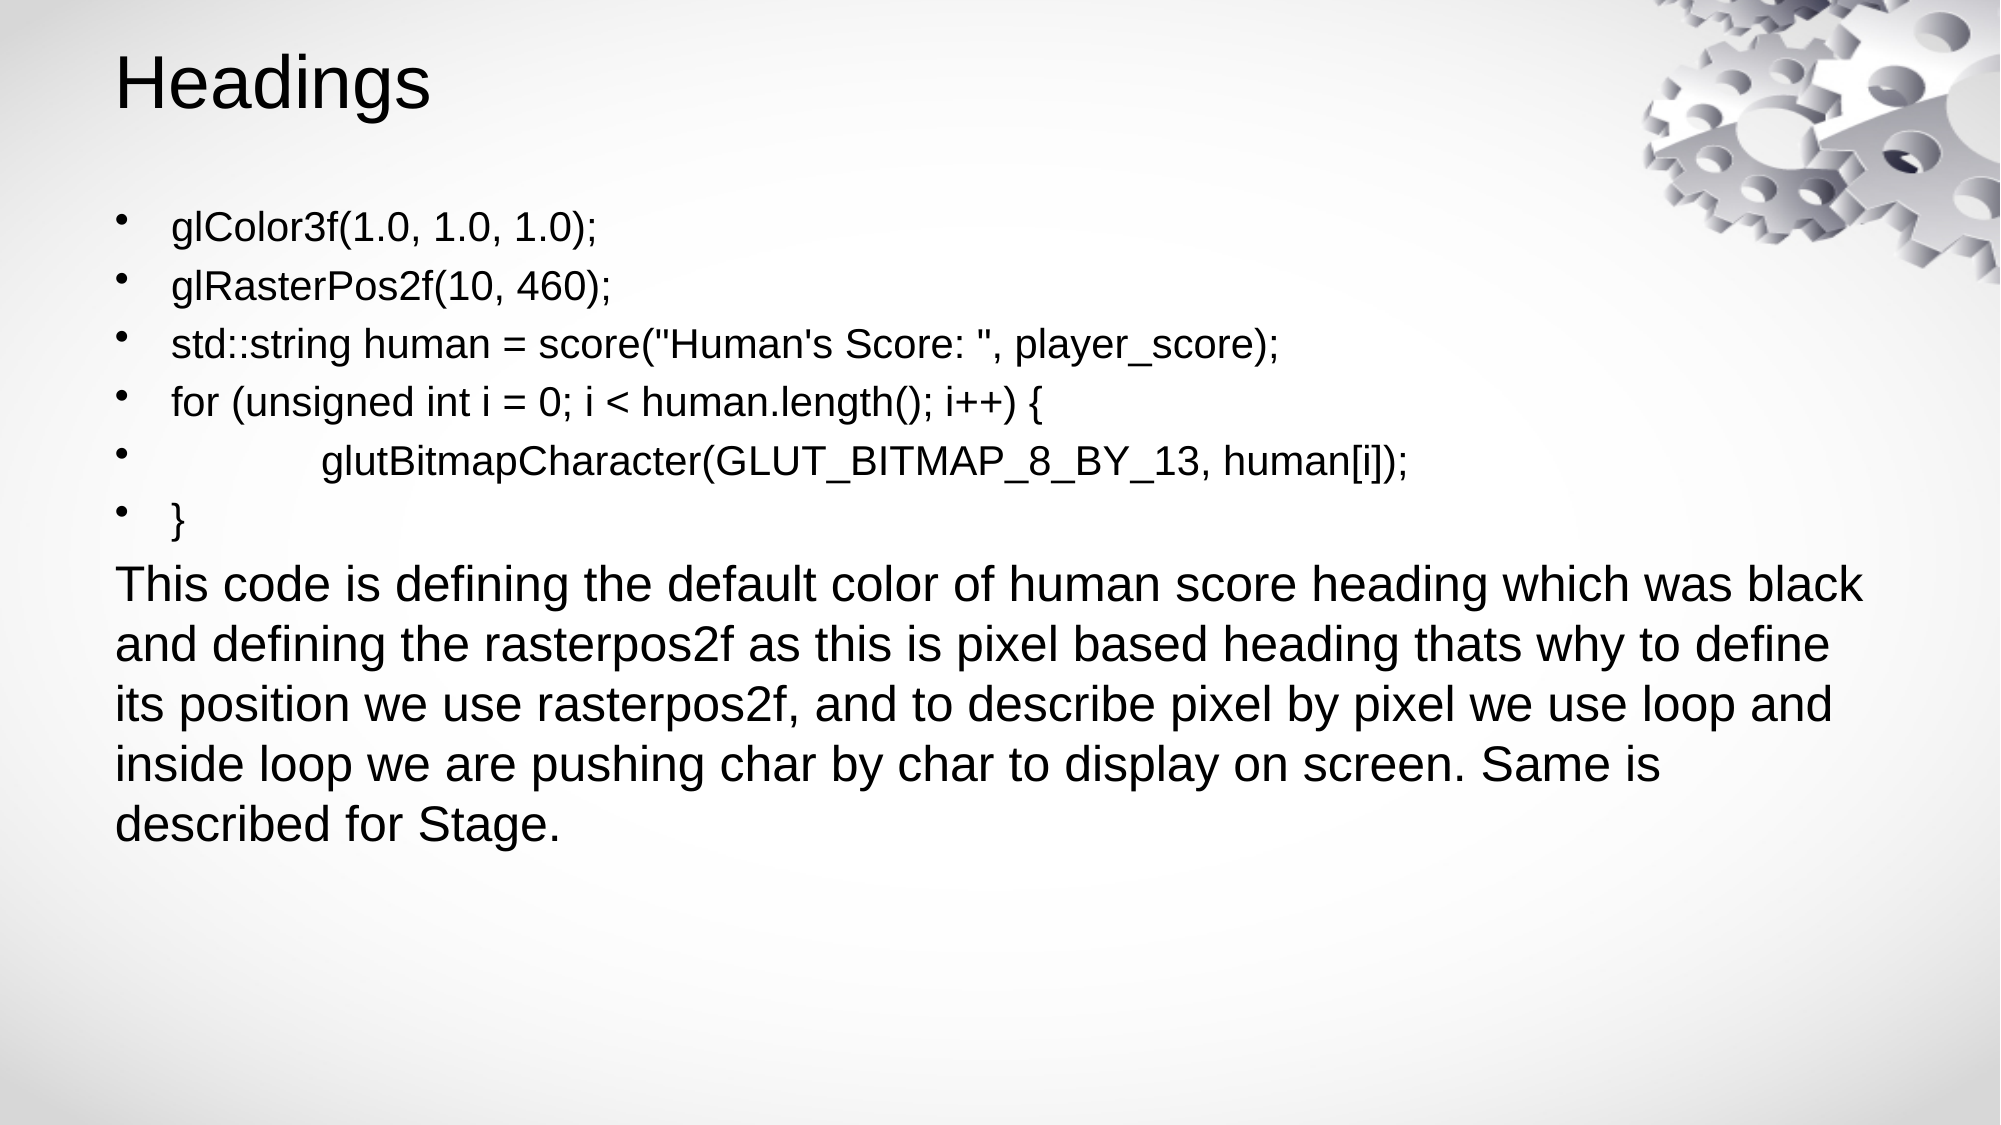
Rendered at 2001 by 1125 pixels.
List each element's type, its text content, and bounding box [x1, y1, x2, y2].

list glColor3f(1.0, 1.0, 1.0); glRasterPos2f(10, 460); std::string human = score("Human's Score: ", player_score); for (unsigned int i = 0; i < human.length(); i++) { glutBitmapCharacter(GLUT_BITMAP_8_BY_13, human[i]); } This code is defining the default color of human score heading which was black and defining the rasterpos2f as this is pixel based heading thats why to define its position we use rasterpos2f, and to describe pixel by pixel we use loop and inside loop we are pushing char by char to display on screen. Same is described for Stage. [99, 192, 1901, 1006]
picture [0, 0, 2000, 1125]
title Headings [99, 30, 1901, 127]
